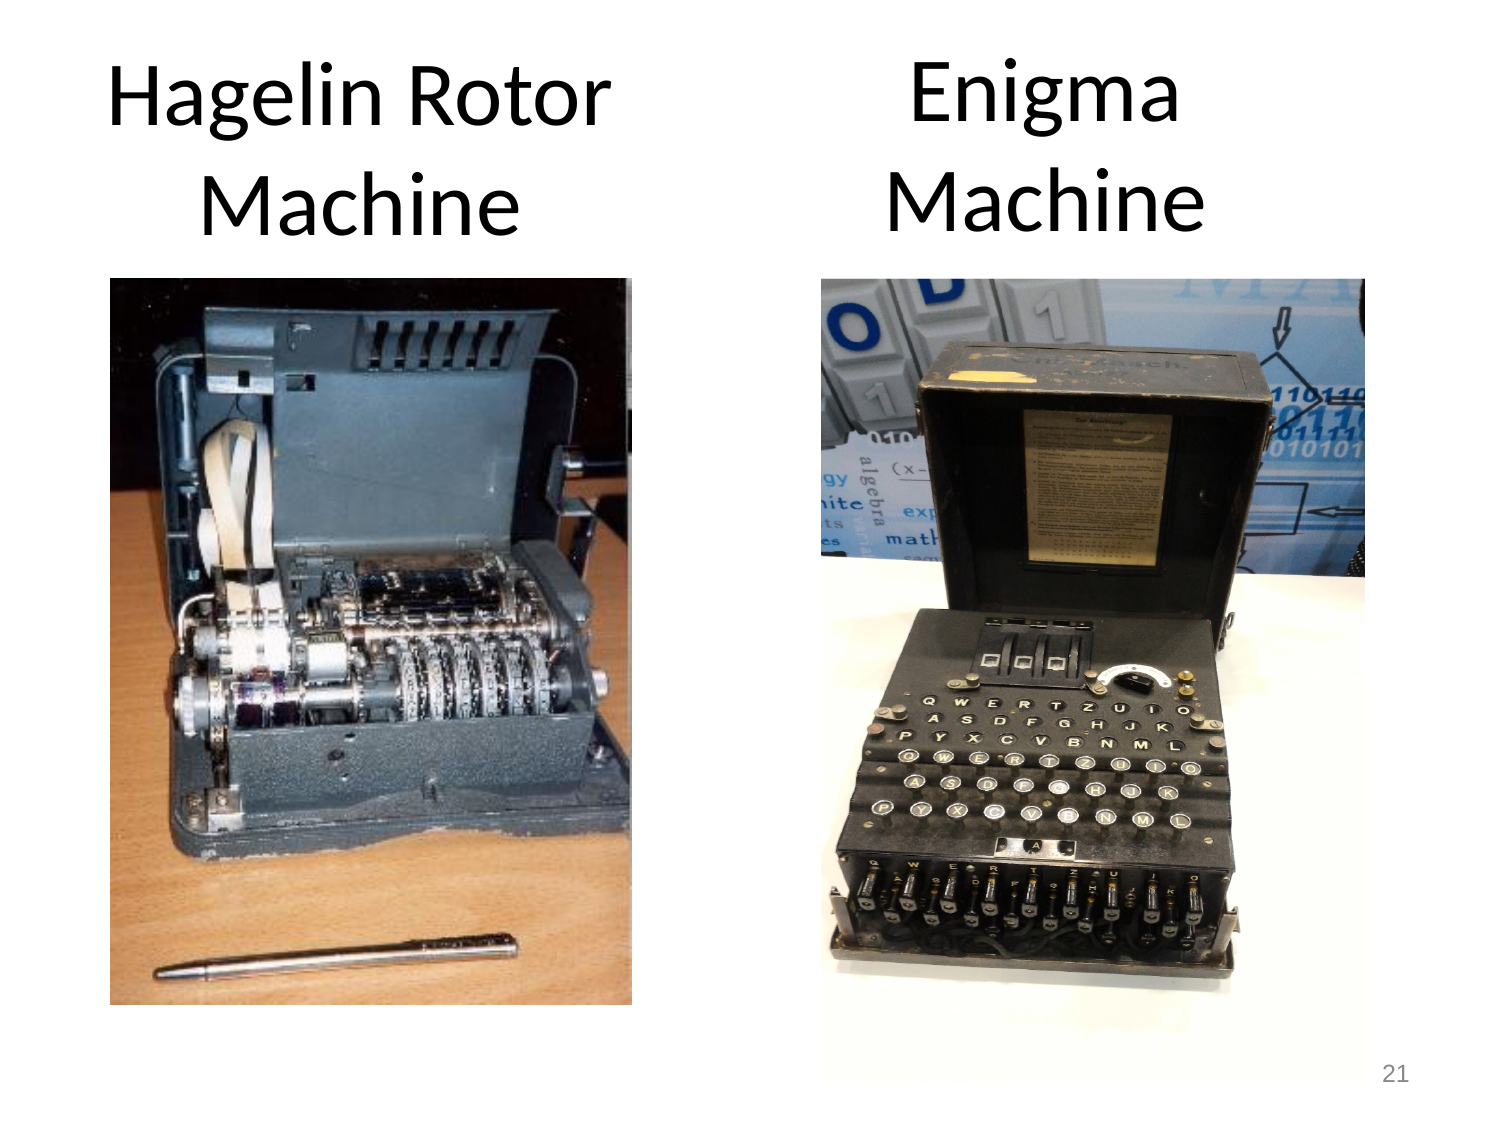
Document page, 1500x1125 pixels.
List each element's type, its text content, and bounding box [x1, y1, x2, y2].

picture [110, 278, 632, 1006]
text_box Enigma Machine [773, 50, 1317, 229]
slide_number 21 [1074, 1042, 1425, 1103]
title Hagelin Rotor Machine [88, 54, 632, 233]
picture [690, 279, 1495, 1082]
